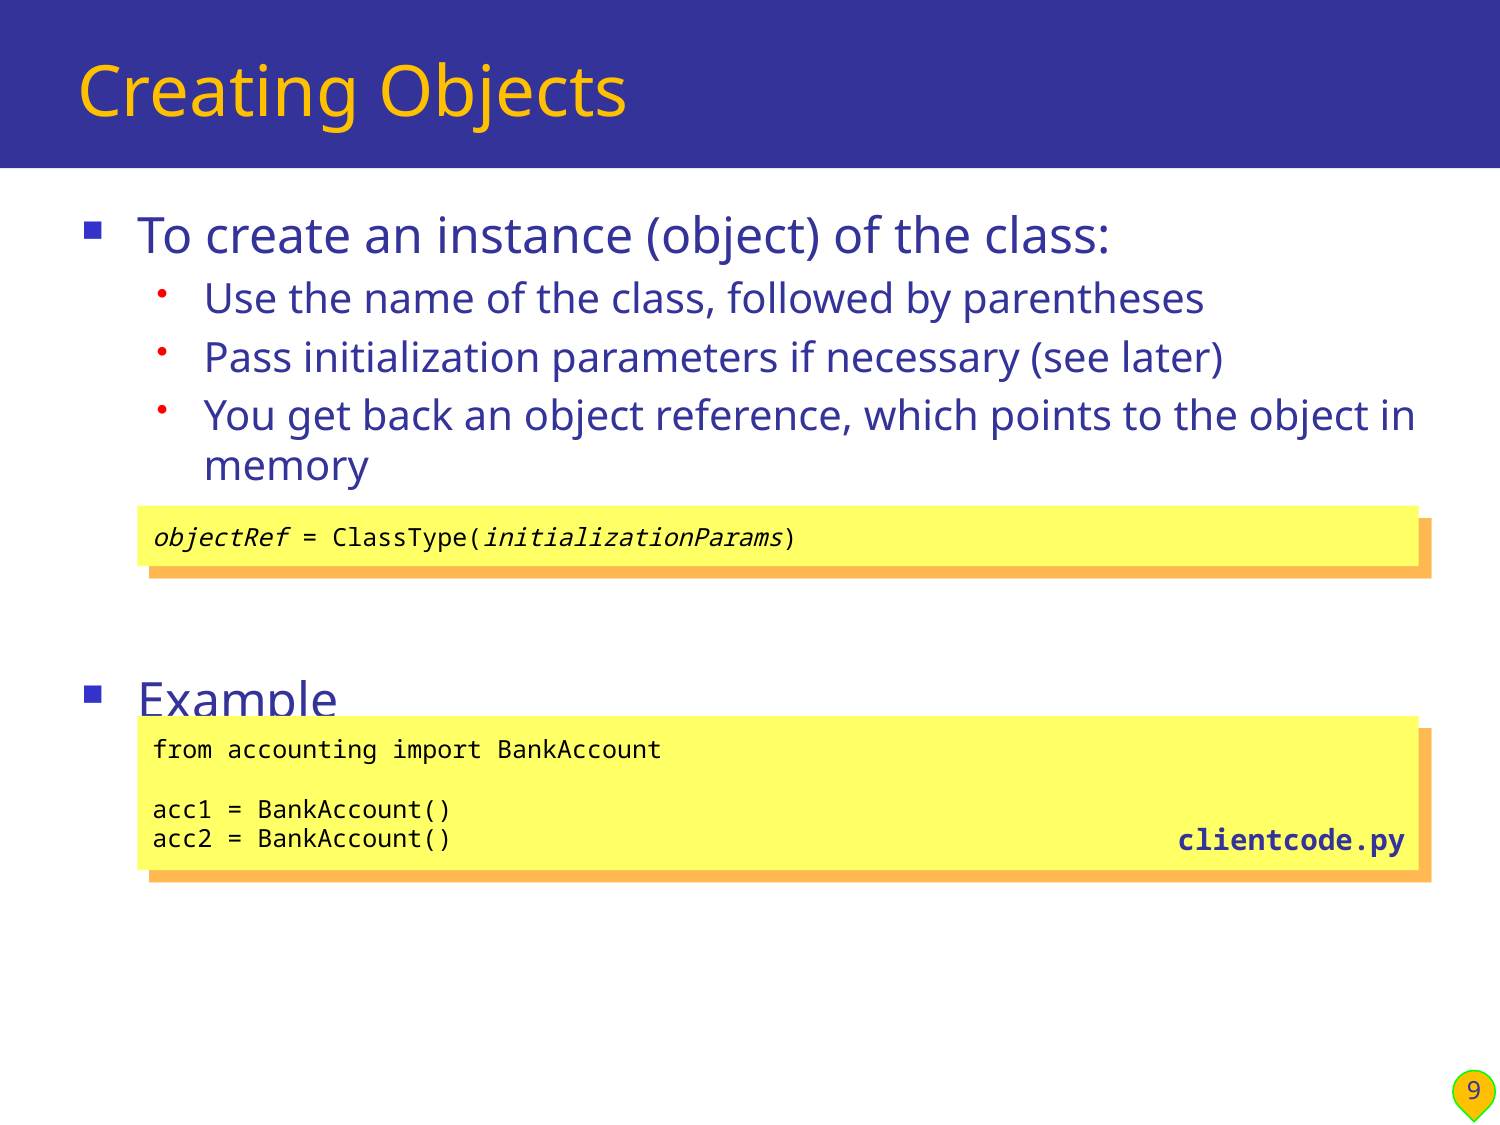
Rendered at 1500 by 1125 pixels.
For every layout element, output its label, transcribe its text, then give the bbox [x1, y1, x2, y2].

text_box from accounting import BankAccount acc1 = BankAccount() acc2 = BankAccount() [137, 715, 1419, 871]
text_box objectRef = ClassType(initializationParams) [137, 505, 1419, 567]
footer 9 [1431, 1040, 1500, 1117]
title Creating Objects [61, 24, 1465, 139]
list To create an instance (object) of the class: Use the name of the class, followed by parentheses Pass initialization parameters if necessary (see later) You get back an object reference, which points to the object in memory Example [66, 196, 1460, 1007]
text_box clientcode.py [1162, 813, 1420, 864]
